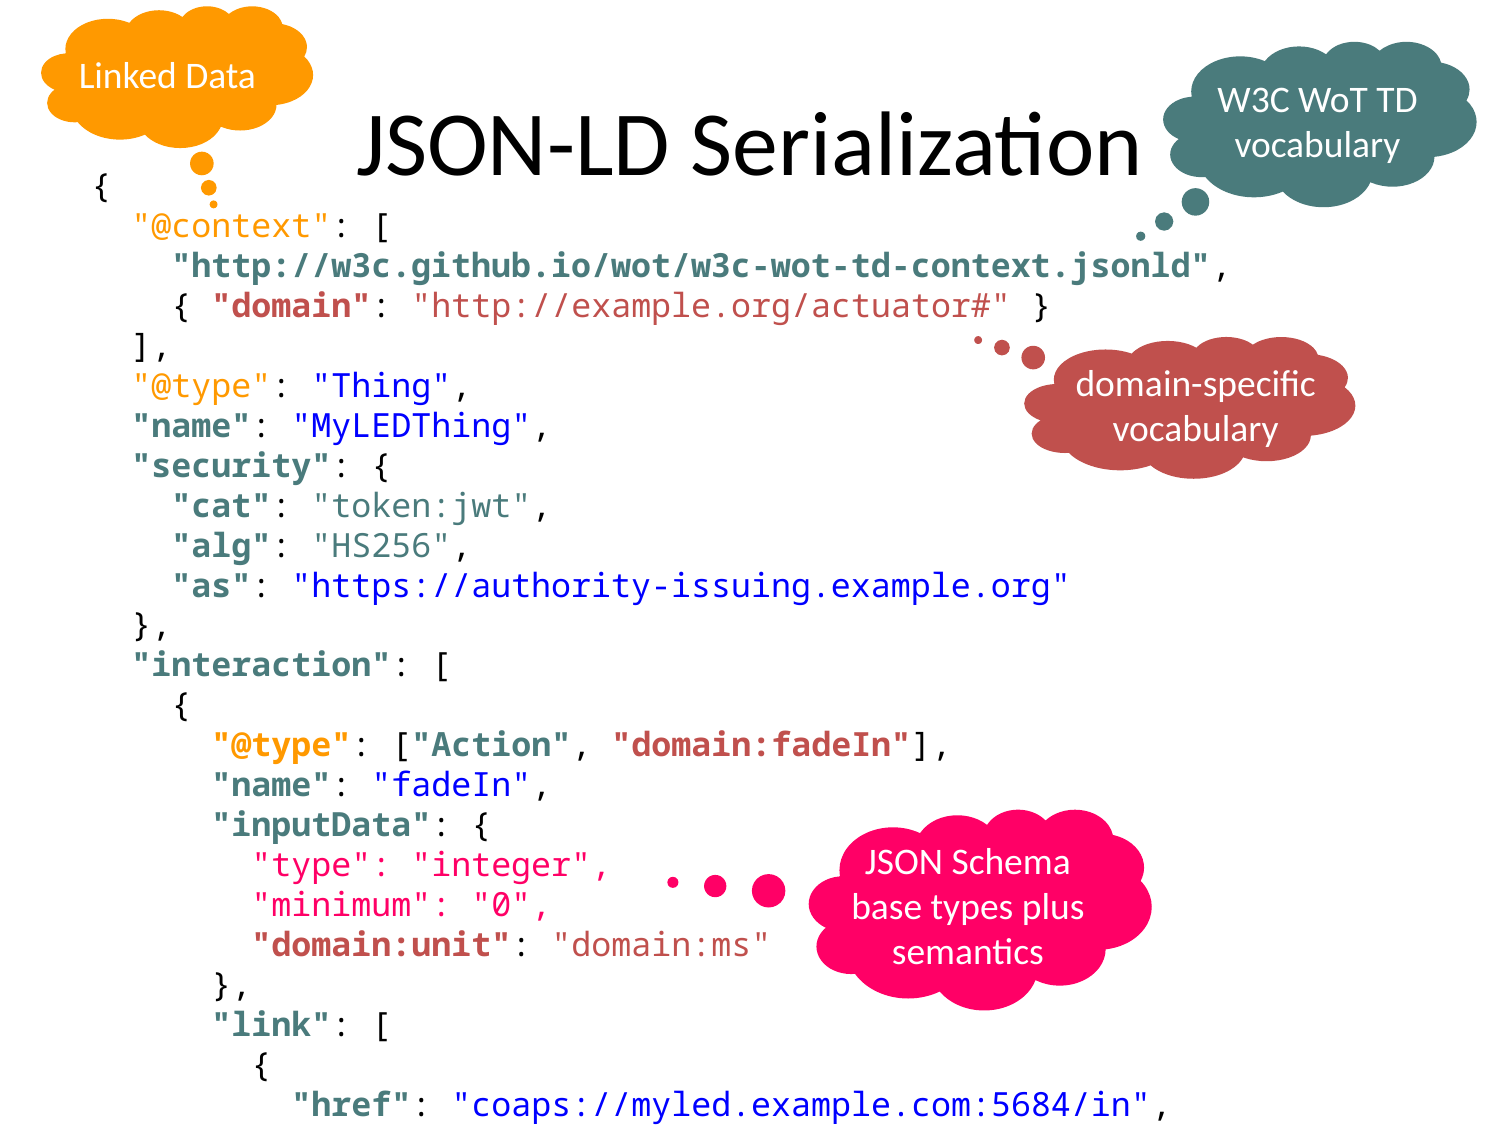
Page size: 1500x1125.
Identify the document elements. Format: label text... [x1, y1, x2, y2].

text_box W3C WoT TD vocabulary [1161, 39, 1479, 210]
text_box W3C WoT TD vocabulary [1179, 186, 1212, 218]
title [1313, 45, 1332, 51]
text_box domain-specific vocabulary [1022, 334, 1358, 481]
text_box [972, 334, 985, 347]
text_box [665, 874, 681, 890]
text_box Linked Data [38, 4, 316, 151]
text_box JSON Schema base types plus semantics [749, 871, 788, 910]
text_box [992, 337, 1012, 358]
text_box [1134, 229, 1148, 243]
text_box W3C WoT TD vocabulary [1152, 210, 1176, 233]
text_box Linked Data [187, 149, 220, 211]
title JSON-LD Serialization [75, 45, 1285, 233]
text_box JSON Schema base types plus semantics [701, 872, 729, 900]
text_box JSON Schema base types plus semantics [806, 807, 1154, 1013]
text_box domain-specific vocabulary [1019, 343, 1048, 372]
text_box { "@context": [ "http://w3c.github.io/wot/w3c-wot-td-context.jsonld", { "domain": "http://example.org/actuator#" } ], "@type": "Thing", "name": "MyLEDThing", "security": { "cat": "token:jwt", "alg": "HS256", "as": "https://authority-issuing.example.org" }, "interaction": [ { "@type": ["Action", "domain:fadeIn"], "name": "fadeIn", "inputData": { "type": "integer", "minimum": "0", "domain:unit": "domain:ms" }, "link": [ { "href": "coaps://myled.example.com:5684/in", "mediaType": "application/exi" }, { "href": "https://mytemp.example.com:8080/in", "mediaType": "application/json" } ] }, { "@type": ["Action", "domain:fadeOut"], "name": "fadeOut", "inputData": { "valueType": {"type": "integer"}, "domain:unit": "domain:ms" }, "links": [ { "href": "out", "mediaType": "application/exi" }, { "href": "https://mytemp.example.com:8080/out", "mediaType": "application/json" } ] }, { "@type": ["Event", "domain:alert"], "name": "criticalCondition", "outputData": {"valueType": {"type": "string"}}, "links": [ { "href": "ev", "mediaType": "application/exi" } ] } ] } [76, 157, 1424, 1125]
